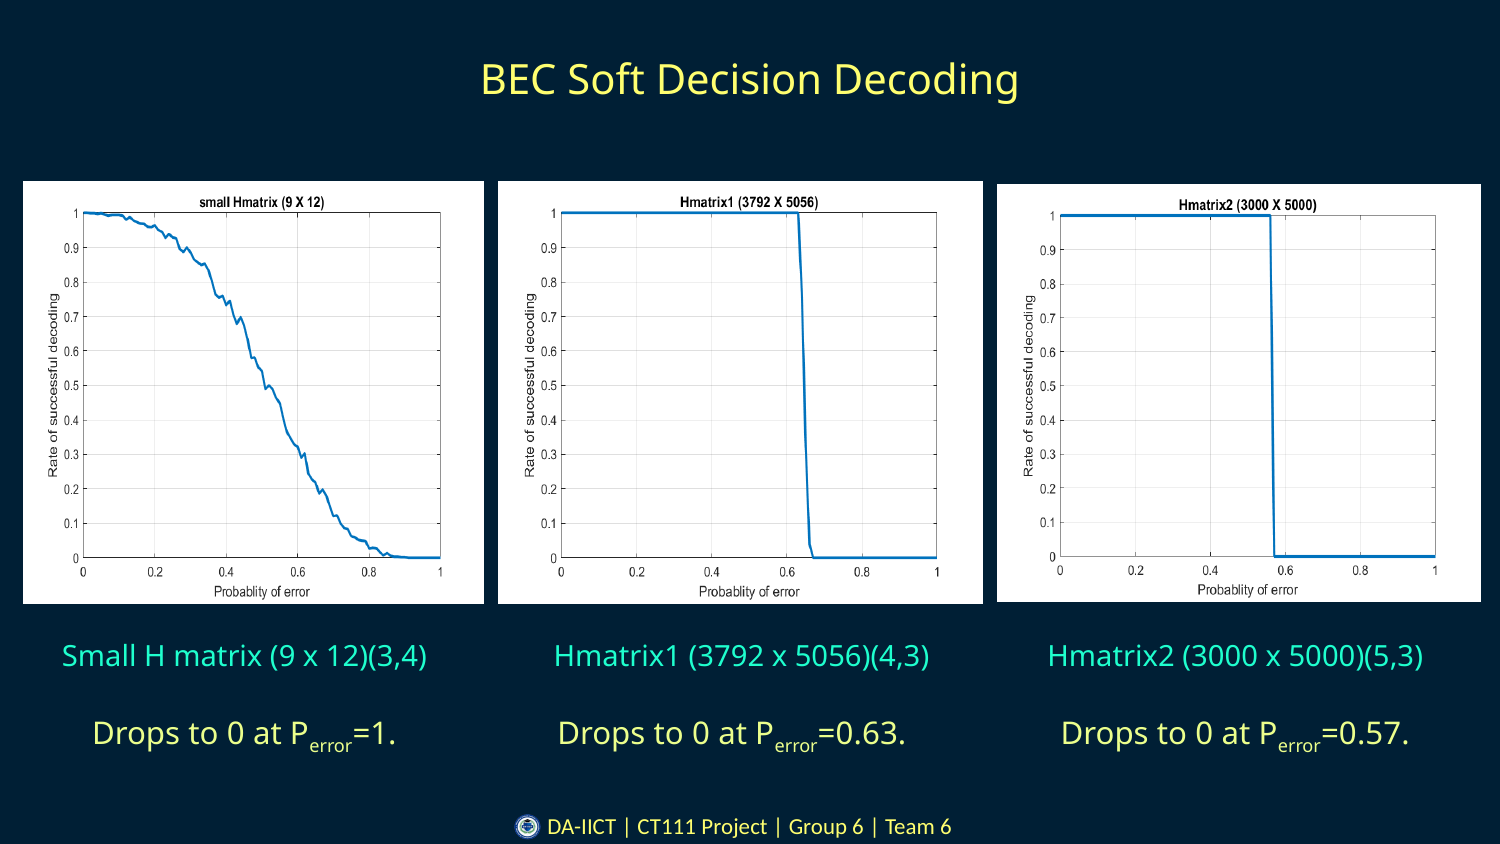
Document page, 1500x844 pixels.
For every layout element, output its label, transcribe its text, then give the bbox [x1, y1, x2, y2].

text_box BEC Soft Decision Decoding [407, 38, 1093, 119]
text_box Hmatrix1 (3792 x 5056)(4,3) [481, 622, 975, 688]
picture [996, 184, 1482, 602]
picture [513, 813, 542, 841]
text_box Small H matrix (9 x 12)(3,4) [17, 622, 472, 688]
text_box Drops to 0 at Perror=0.57. [893, 698, 1500, 771]
text_box Hmatrix2 (3000 x 5000)(5,3) [975, 622, 1495, 688]
text_box Drops to 0 at Perror=1. [0, 698, 389, 771]
text_box DA-IICT | CT111 Project | Group 6 | Team 6 [407, 797, 1093, 844]
picture [498, 181, 983, 605]
picture [23, 181, 484, 605]
text_box Drops to 0 at Perror=0.63. [389, 698, 893, 771]
